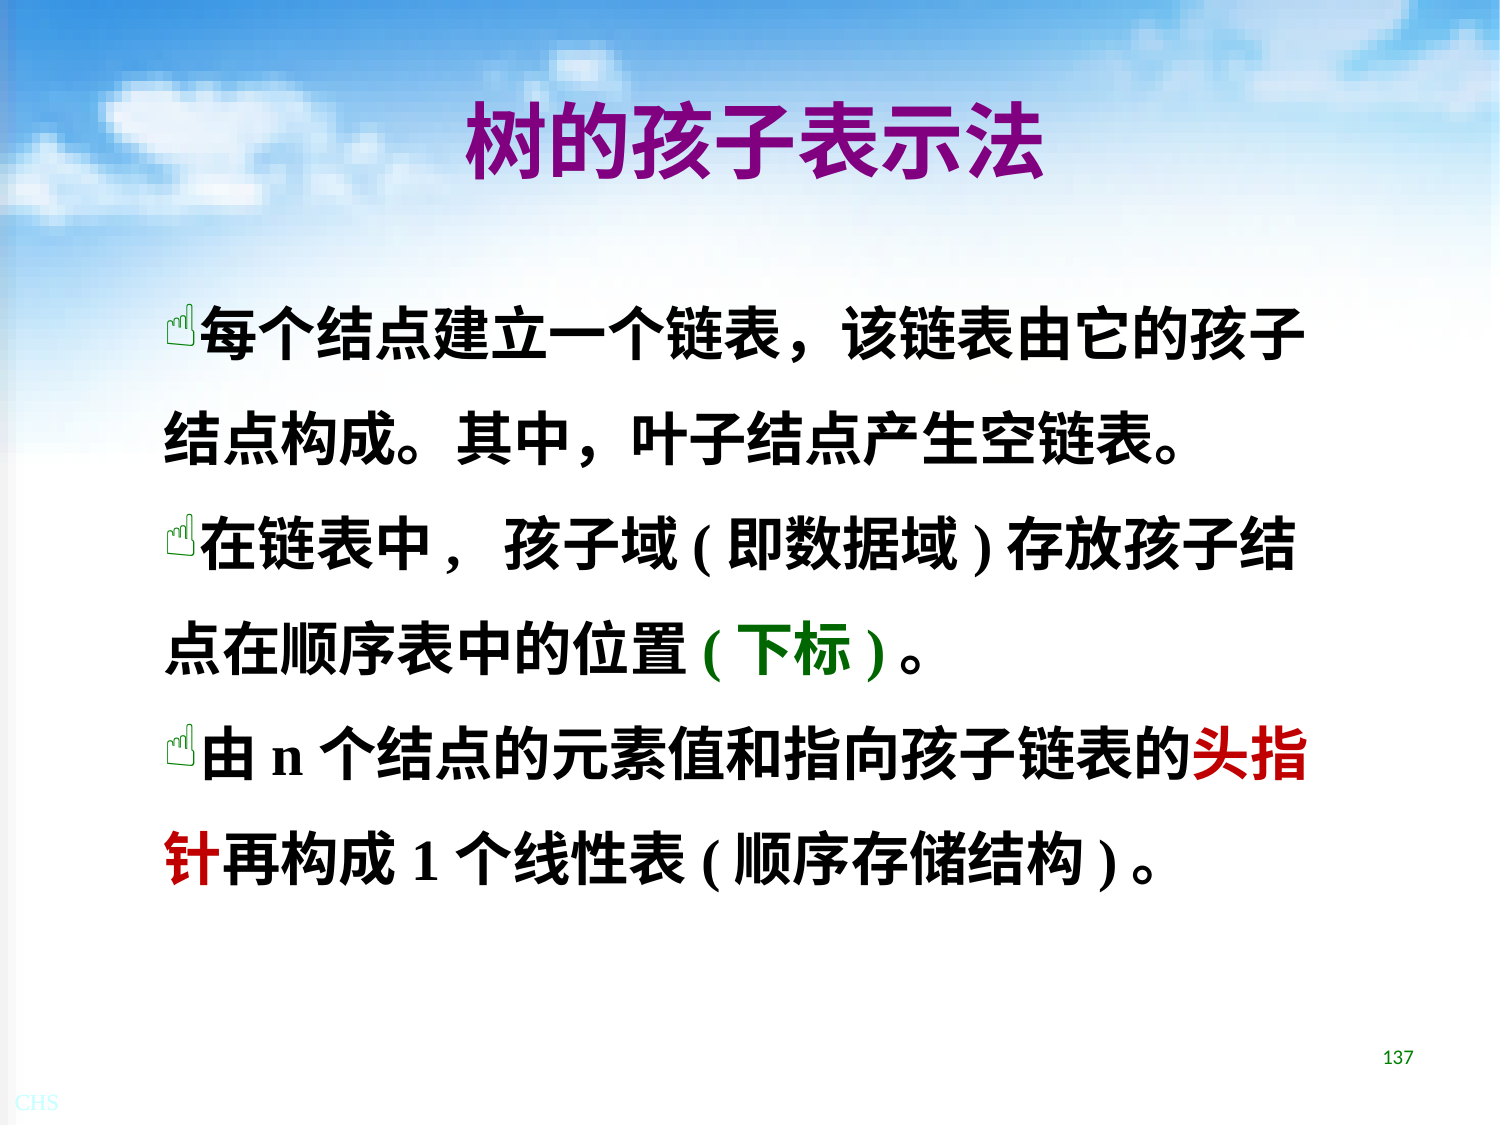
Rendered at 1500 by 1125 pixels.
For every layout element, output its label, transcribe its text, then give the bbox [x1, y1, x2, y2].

list 每个结点建立一个链表，该链表由它的孩子结点构成。其中，叶子结点产生空链表。 在链表中, 孩子域(即数据域)存放孩子结点在顺序表中的位置(下标)。 由n个结点的元素值和指向孩子链表的头指针再构成1个线性表(顺序存储结构)。 [163, 262, 1348, 1006]
slide_number 137 [1366, 1041, 1430, 1071]
picture [0, 0, 1500, 1125]
title 树的孩子表示法 [163, 44, 1348, 233]
